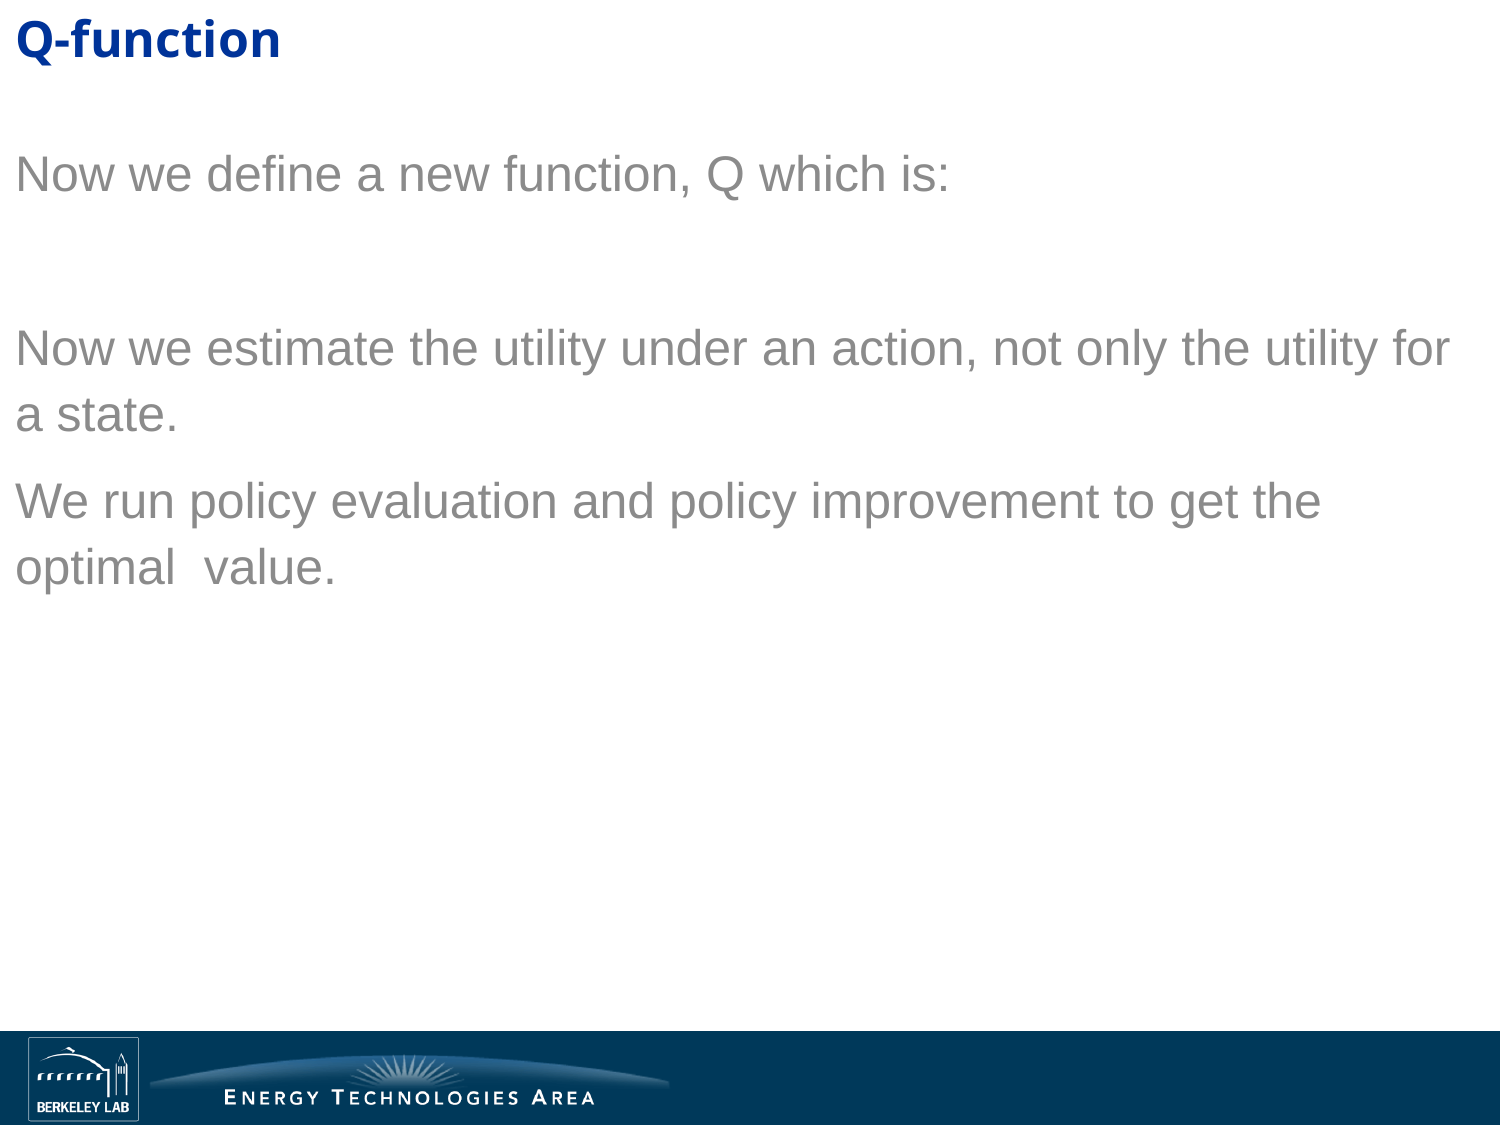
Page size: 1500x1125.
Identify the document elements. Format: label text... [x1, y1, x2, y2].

picture [0, 1031, 1500, 1125]
title Q-function [0, 0, 1173, 84]
